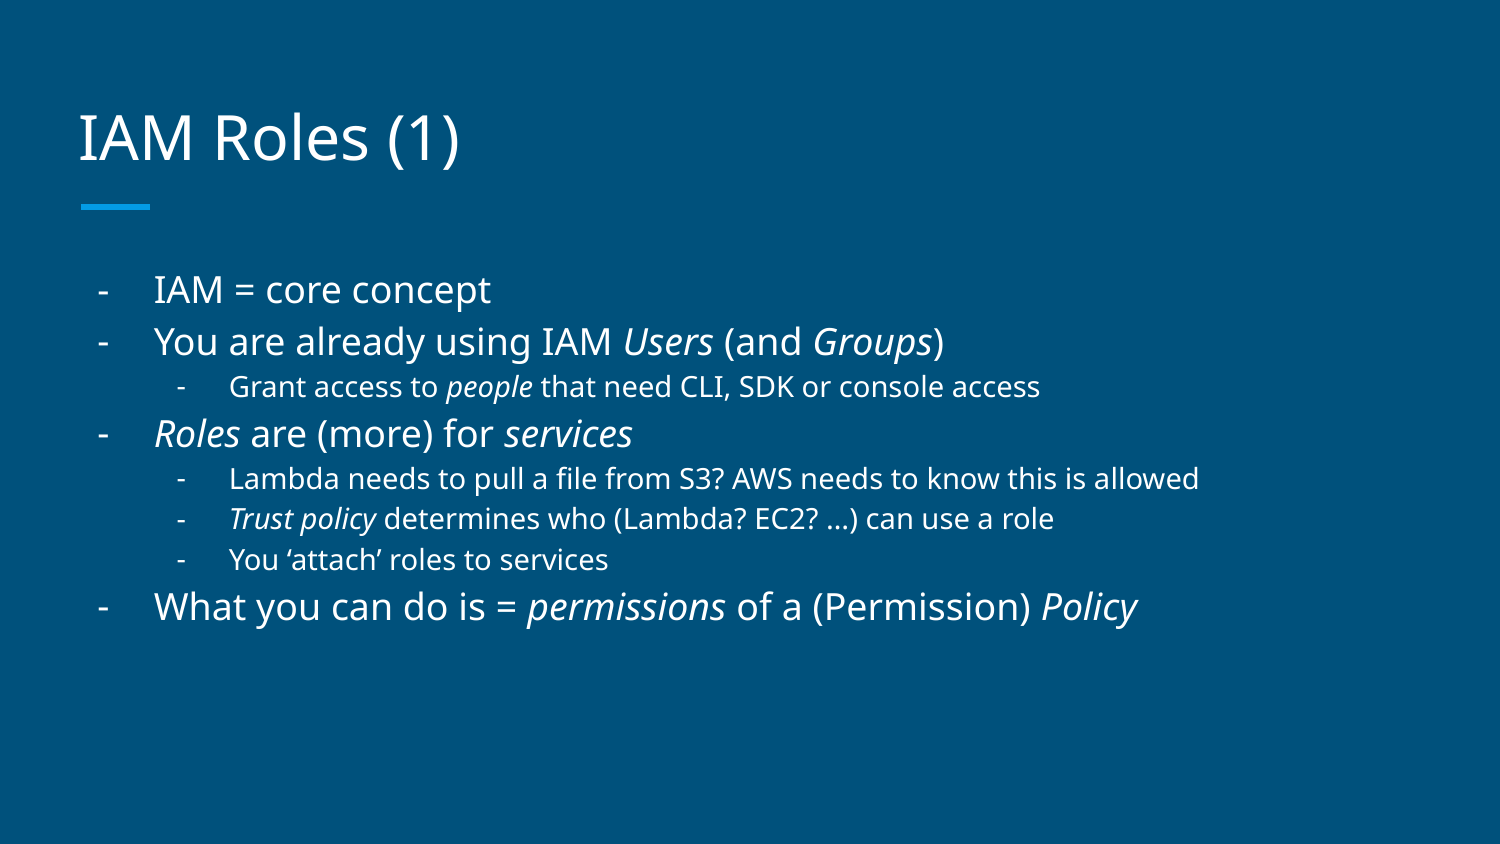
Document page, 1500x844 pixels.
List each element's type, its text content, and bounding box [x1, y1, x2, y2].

title IAM Roles (1) [63, 75, 1437, 188]
list IAM = core concept You are already using IAM Users (and Groups) Grant access to people that need CLI, SDK or console access Roles are (more) for services Lambda needs to pull a file from S3? AWS needs to know this is allowed Trust policy determines who (Lambda? EC2? …) can use a role You ‘attach’ roles to services What you can do is = permissions of a (Permission) Policy [63, 244, 1437, 750]
